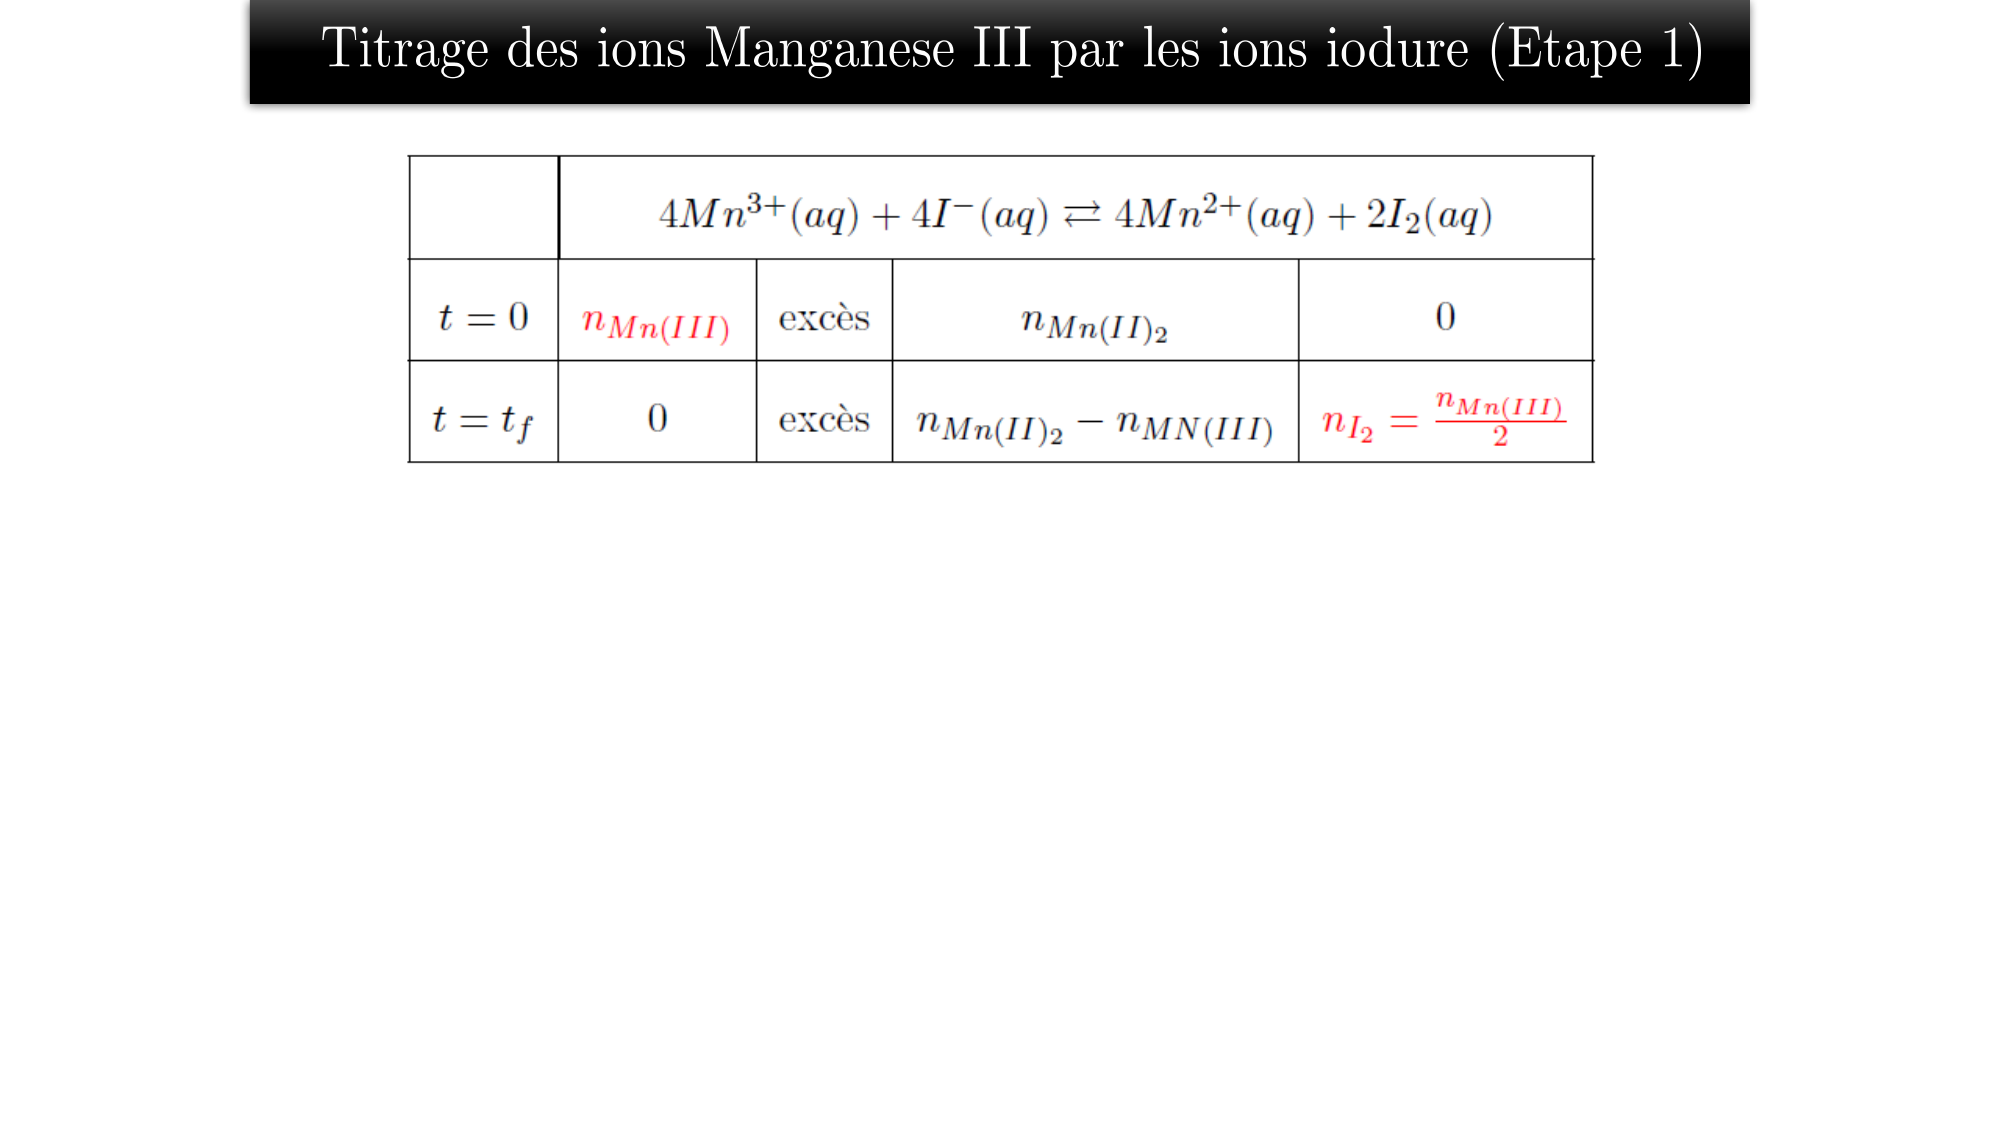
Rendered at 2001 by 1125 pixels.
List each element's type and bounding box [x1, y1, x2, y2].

picture [322, 22, 1701, 81]
list [381, 144, 1619, 493]
text_box [249, 0, 1750, 104]
